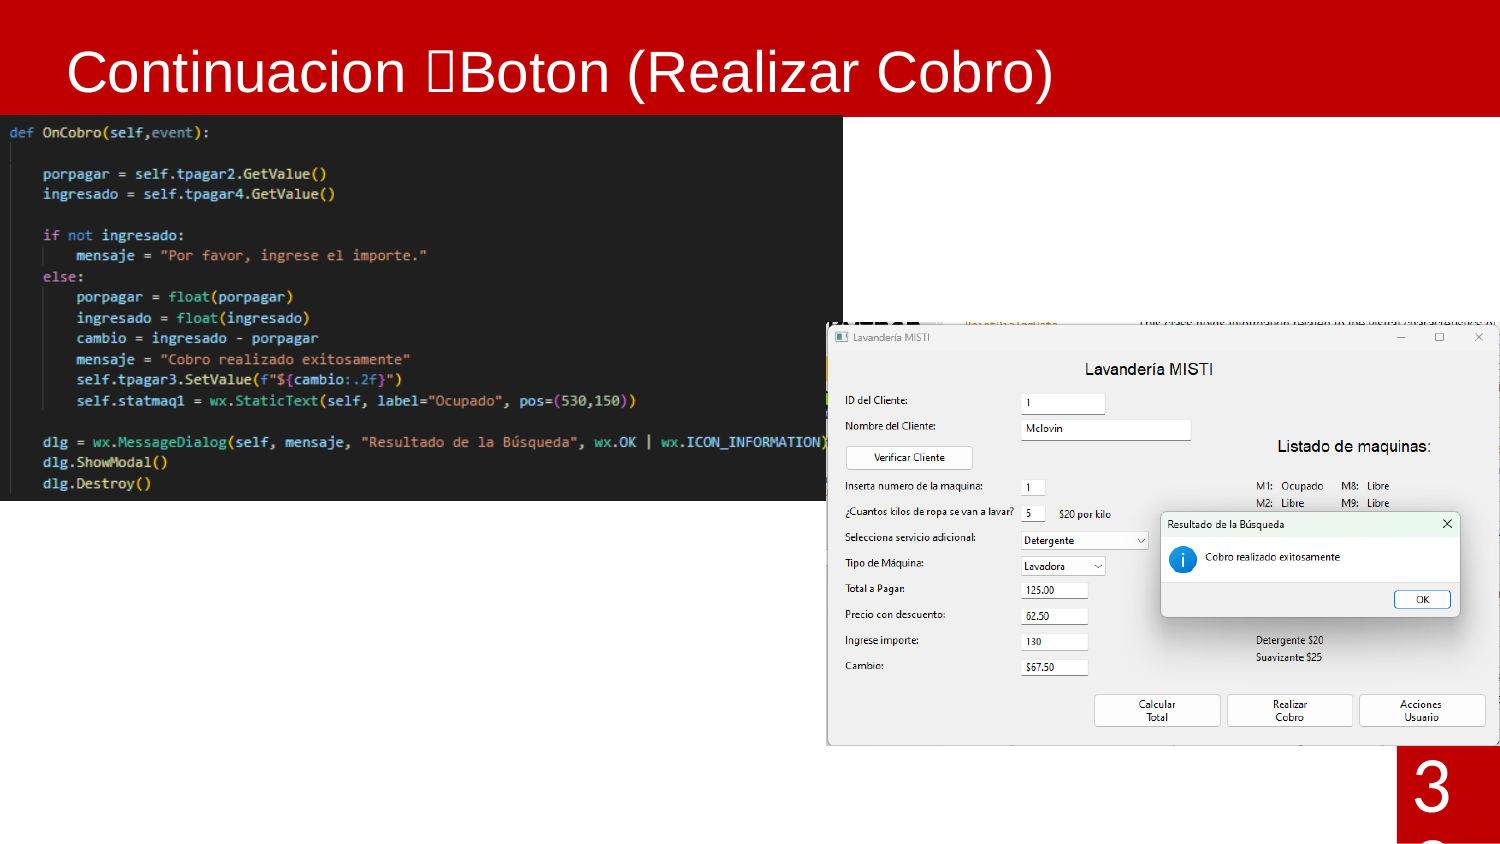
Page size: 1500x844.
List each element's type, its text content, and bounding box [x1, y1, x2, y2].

slide_number 33 [1396, 753, 1500, 844]
text_box [0, 0, 1500, 117]
picture [0, 115, 1500, 747]
title Continuacion Boton (Realizar Cobro) [51, 18, 1449, 167]
